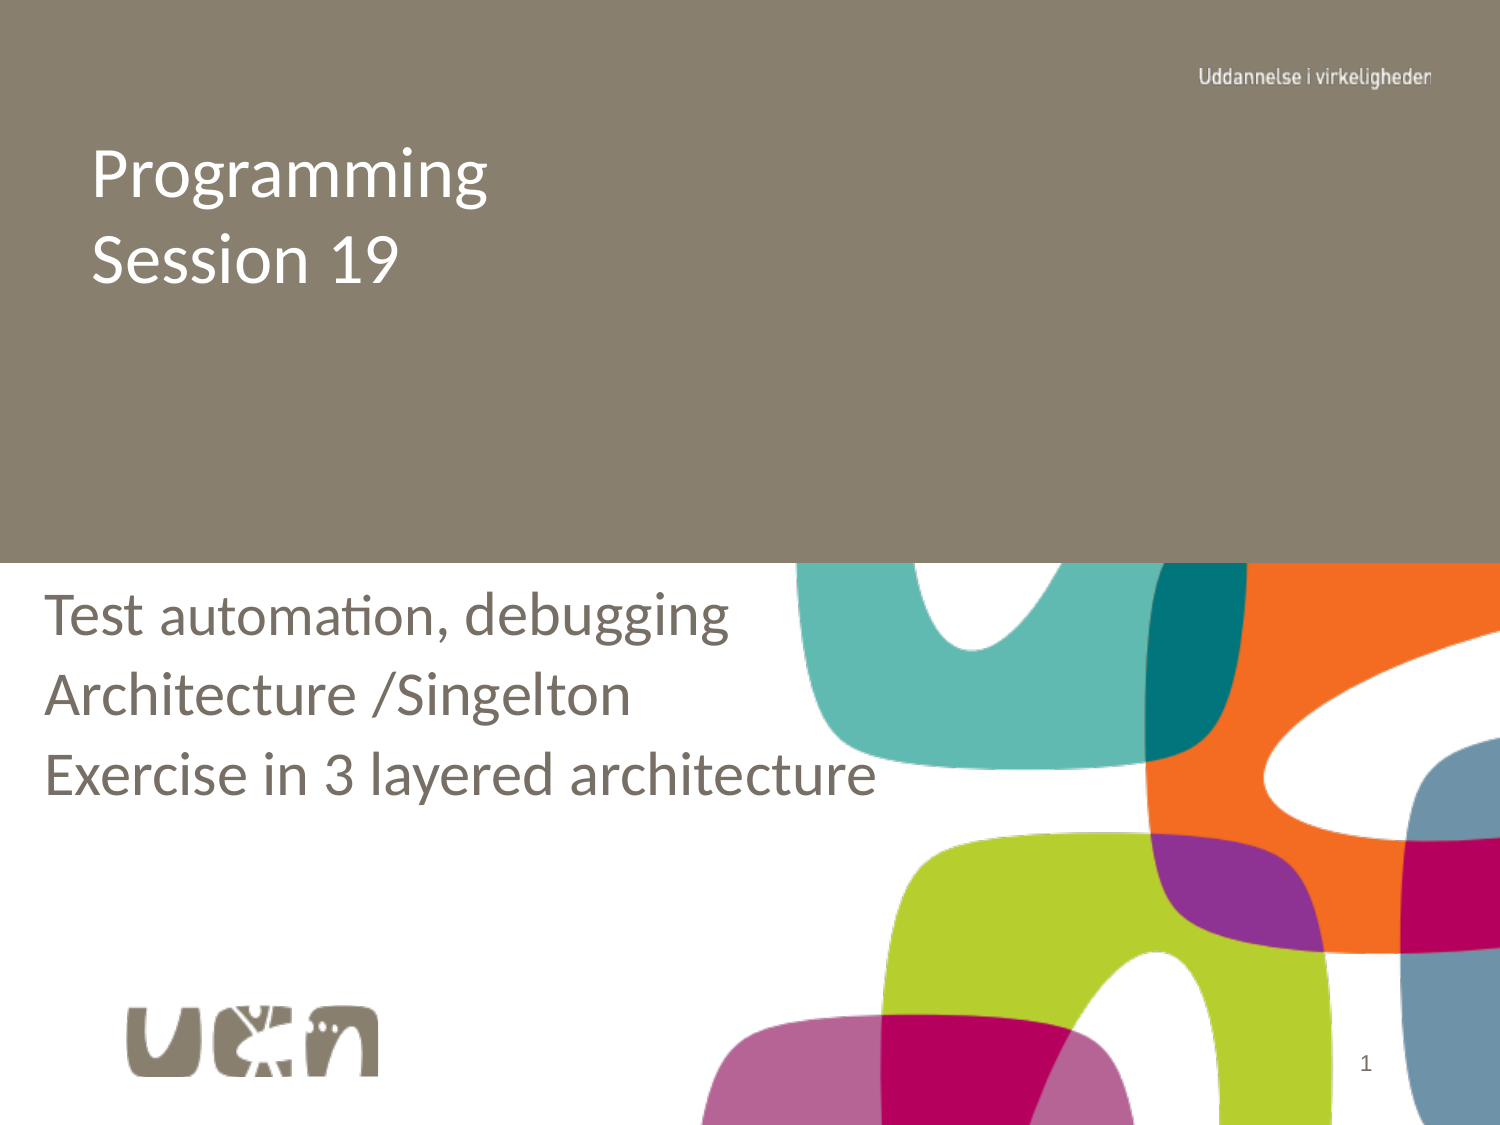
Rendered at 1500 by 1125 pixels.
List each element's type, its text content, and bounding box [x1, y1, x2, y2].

subtitle Test automation, debugging Architecture /Singelton Exercise in 3 layered architecture [29, 574, 1206, 1035]
slide_number 1 [1074, 1025, 1388, 1100]
title Programming Session 19 [76, 113, 1352, 480]
